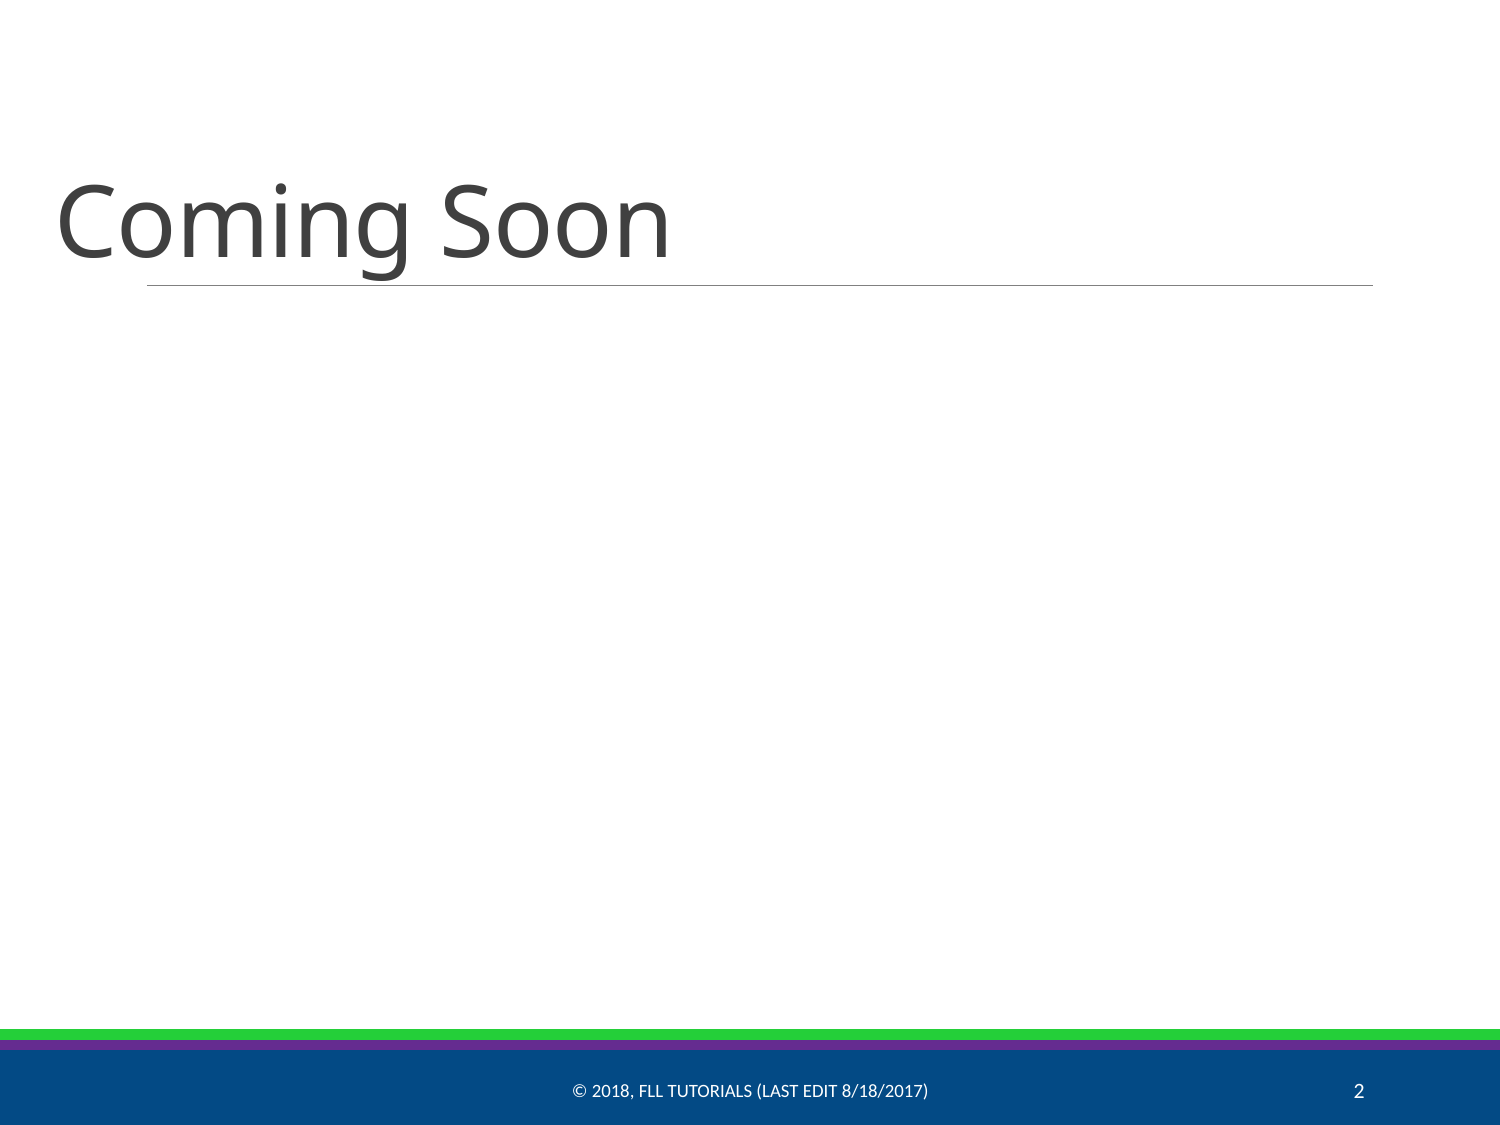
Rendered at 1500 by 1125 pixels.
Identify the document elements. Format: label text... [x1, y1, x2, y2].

footer © 2018, FLL Tutorials (Last Edit 8/18/2017) [453, 1059, 1047, 1120]
title Coming Soon [39, 47, 1464, 285]
slide_number 2 [1218, 1059, 1380, 1120]
